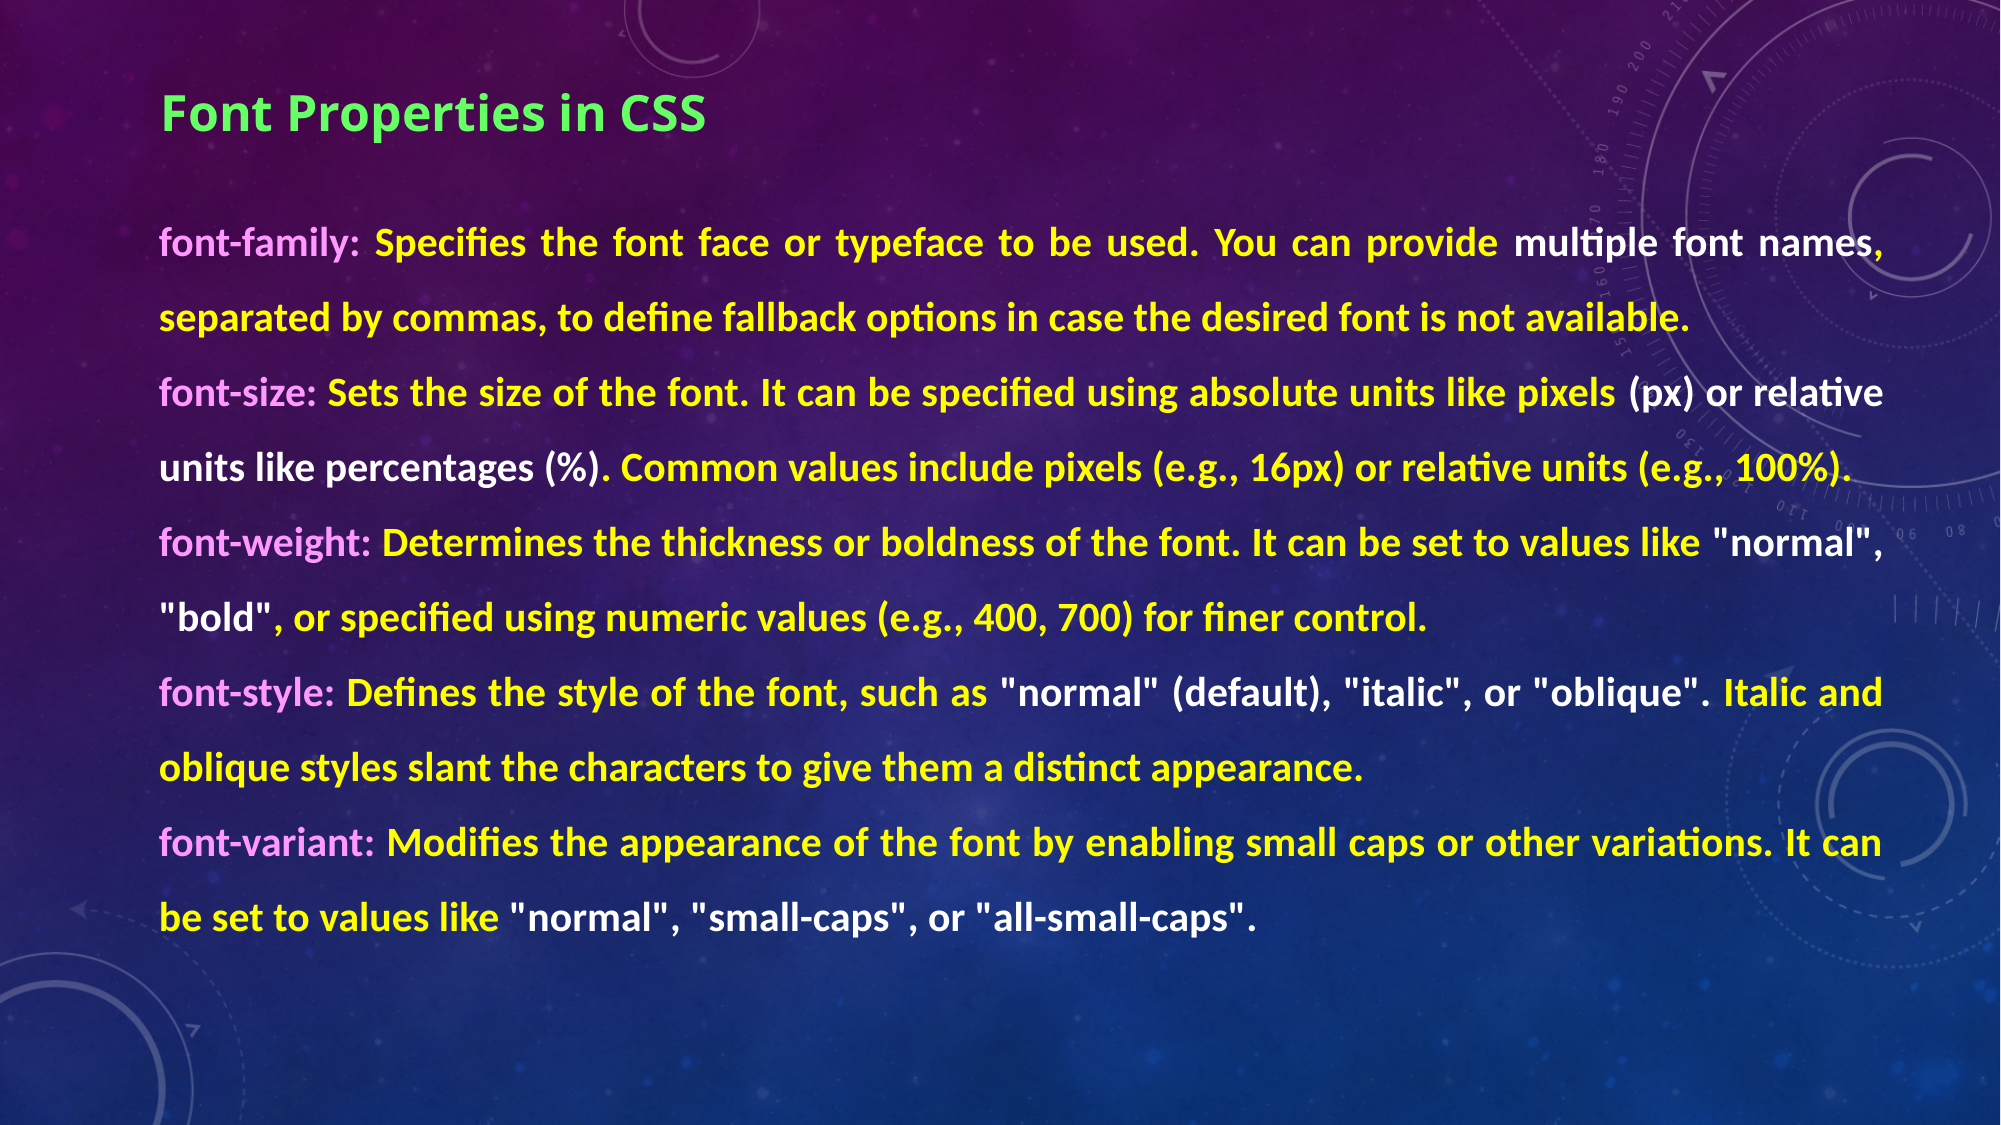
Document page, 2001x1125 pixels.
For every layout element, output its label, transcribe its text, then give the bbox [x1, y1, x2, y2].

text_box font-family: Specifies the font face or typeface to be used. You can provide multiple font names, separated by commas, to define fallback options in case the desired font is not available. font-size: Sets the size of the font. It can be specified using absolute units like pixels (px) or relative units like percentages (%). Common values include pixels (e.g., 16px) or relative units (e.g., 100%). font-weight: Determines the thickness or boldness of the font. It can be set to values like "normal", "bold", or specified using numeric values (e.g., 400, 700) for finer control. font-style: Defines the style of the font, such as "normal" (default), "italic", or "oblique". Italic and oblique styles slant the characters to give them a distinct appearance. font-variant: Modifies the appearance of the font by enabling small caps or other variations. It can be set to values like "normal", "small-caps", or "all-small-caps". [144, 182, 1899, 1023]
text_box Font Properties in CSS [145, 73, 722, 149]
picture [0, 0, 2001, 1125]
